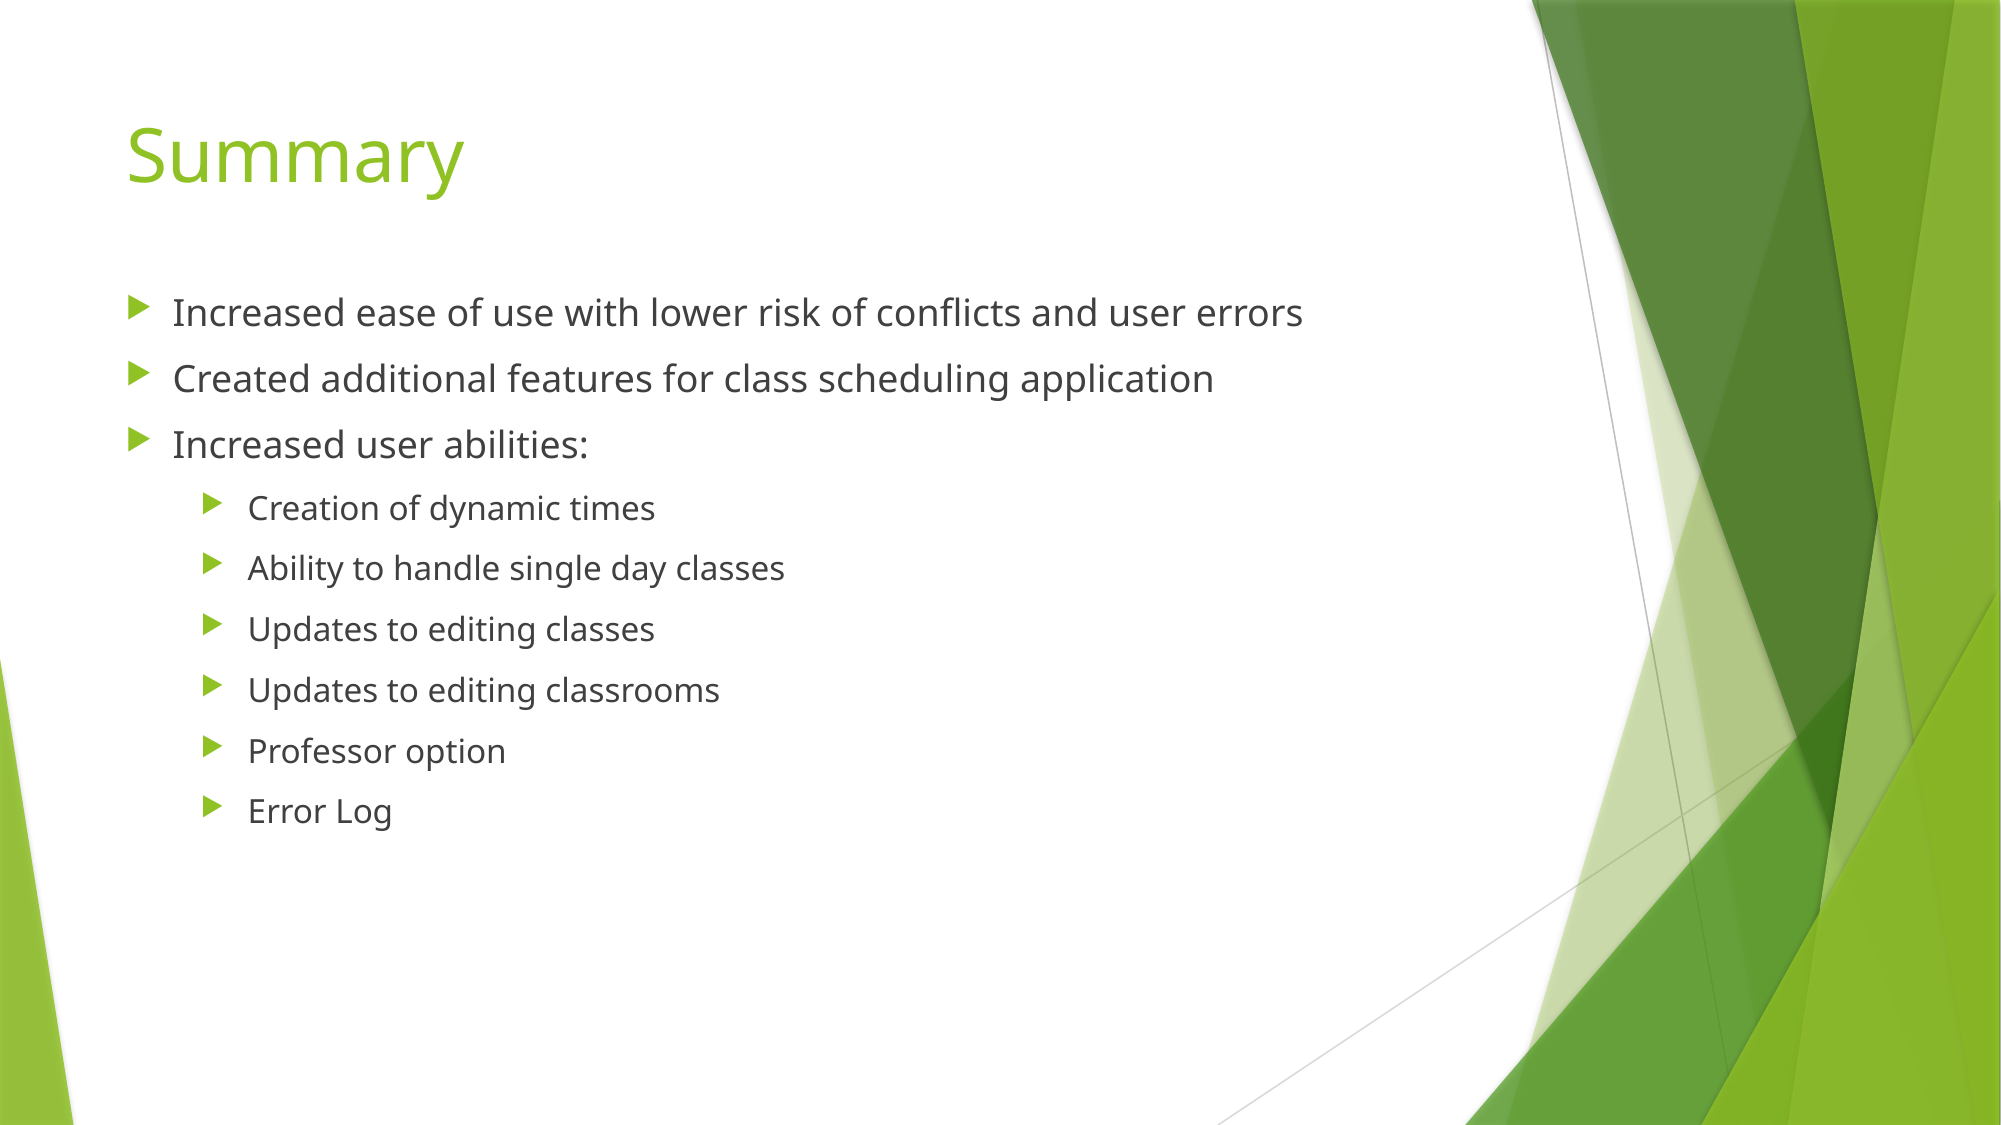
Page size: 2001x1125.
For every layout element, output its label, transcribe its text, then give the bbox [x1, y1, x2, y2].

title Summary [111, 99, 1522, 317]
text_box Increased ease of use with lower risk of conflicts and user errors Created additional features for class scheduling application Increased user abilities: Creation of dynamic times Ability to handle single day classes Updates to editing classes Updates to editing classrooms Professor option Error Log [110, 281, 1521, 919]
